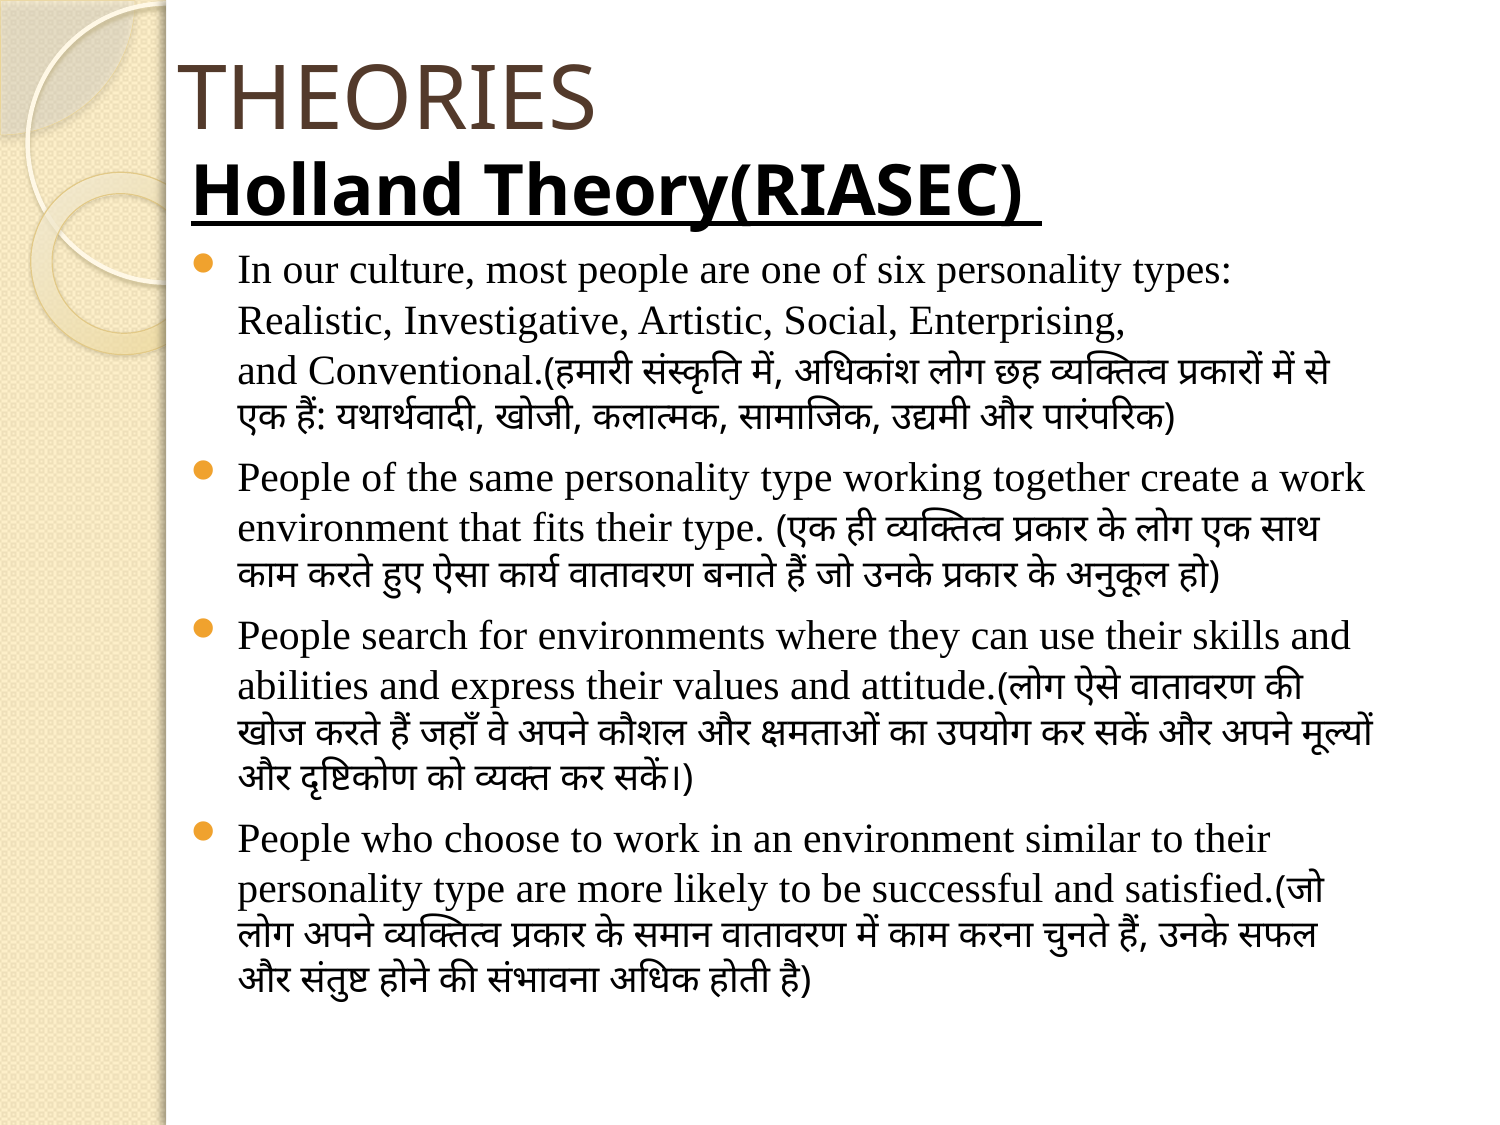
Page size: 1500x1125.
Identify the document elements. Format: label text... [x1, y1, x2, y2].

list Holland Theory(RIASEC) In our culture, most people are one of six personality types: Realistic, Investigative, Artistic, Social, Enterprising, and Conventional.(हमारी संस्कृति में, अधिकांश लोग छह व्यक्तित्व प्रकारों में से एक हैं: यथार्थवादी, खोजी, कलात्मक, सामाजिक, उद्यमी और पारंपरिक) People of the same personality type working together create a work environment that fits their type. (एक ही व्यक्तित्व प्रकार के लोग एक साथ काम करते हुए ऐसा कार्य वातावरण बनाते हैं जो उनके प्रकार के अनुकूल हो) People search for environments where they can use their skills and abilities and express their values and attitude.(लोग ऐसे वातावरण की खोज करते हैं जहाँ वे अपने कौशल और क्षमताओं का उपयोग कर सकें और अपने मूल्यों और दृष्टिकोण को व्यक्त कर सकें।) People who choose to work in an environment similar to their personality type are more likely to be successful and satisfied.(जो लोग अपने व्यक्तित्व प्रकार के समान वातावरण में काम करना चुनते हैं, उनके सफल और संतुष्ट होने की संभावना अधिक होती है) [162, 137, 1393, 1050]
title THEORIES [162, 0, 1393, 137]
